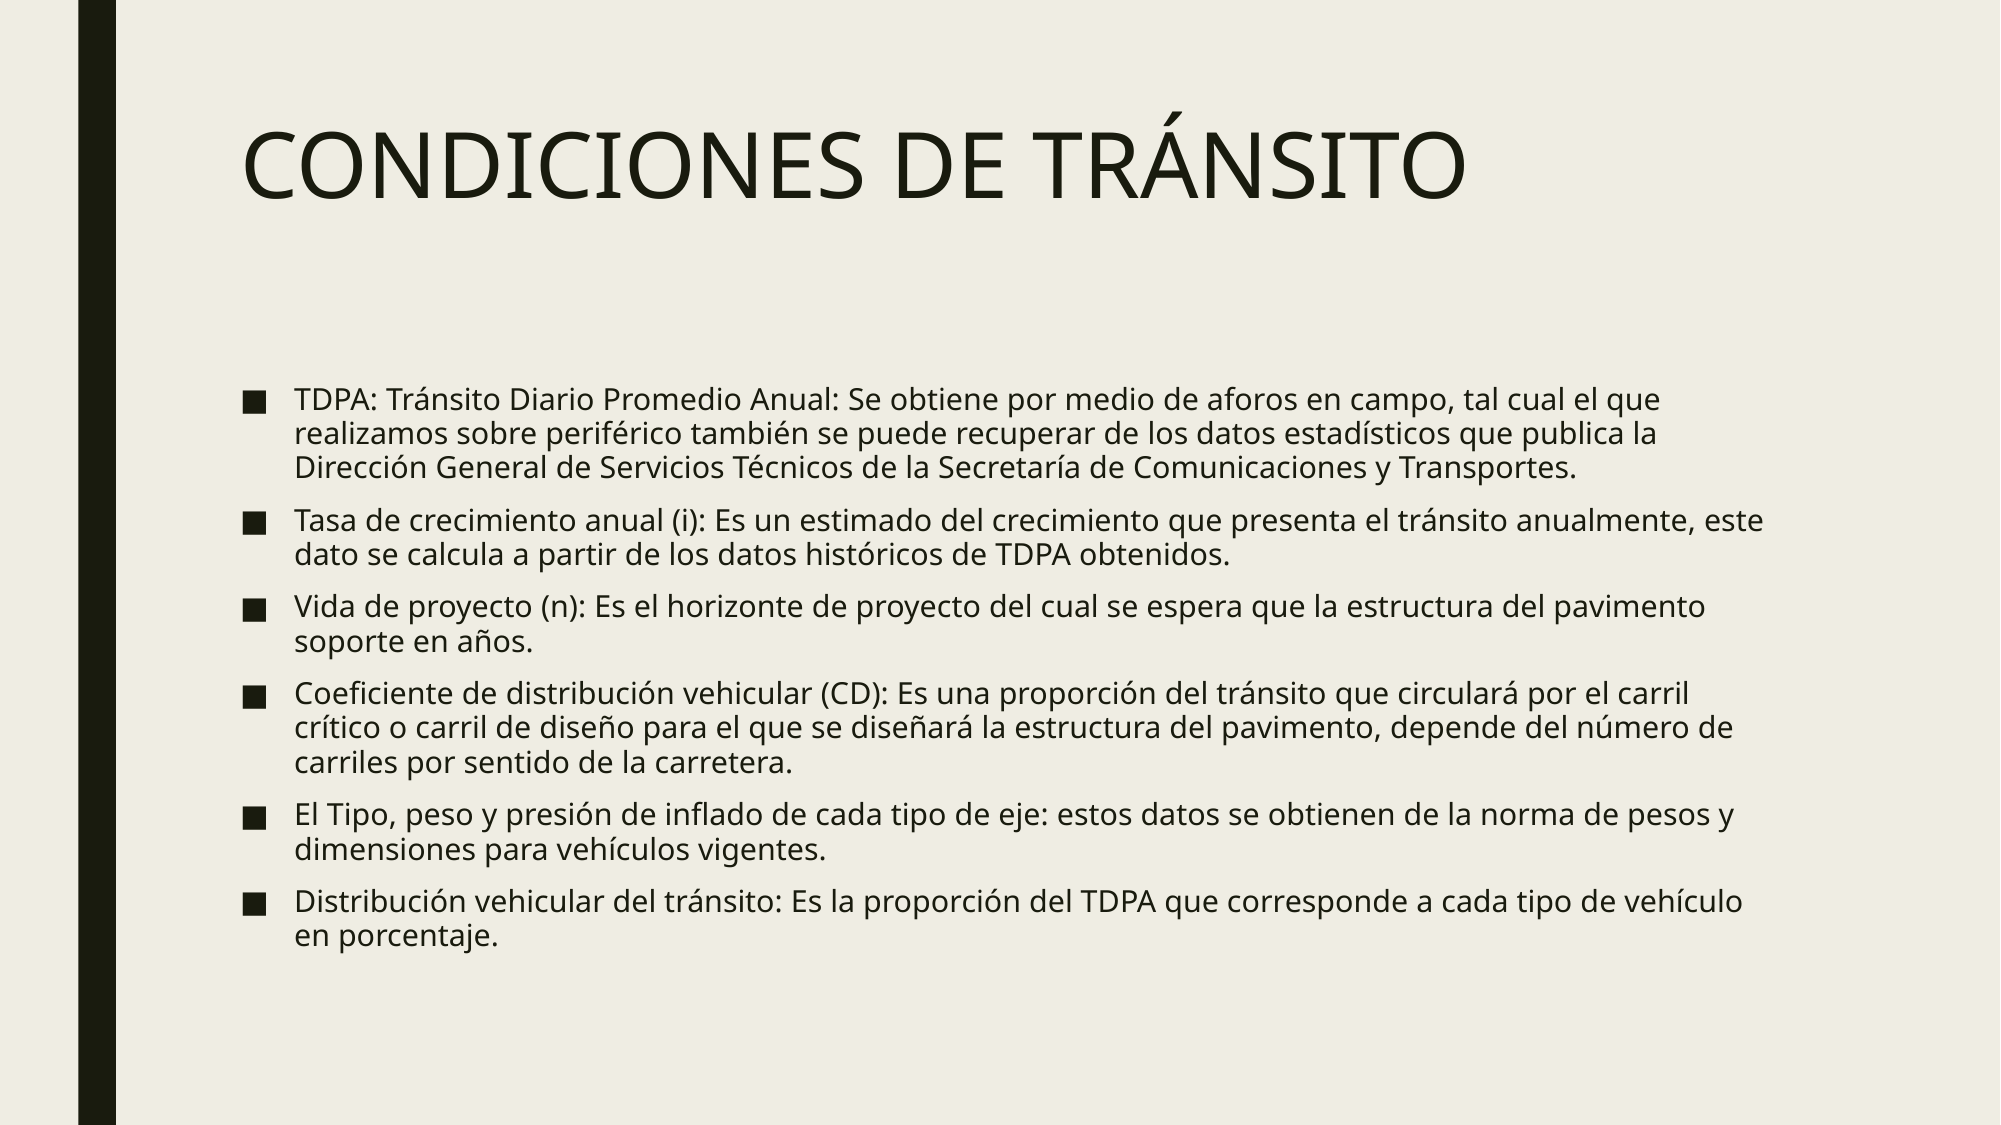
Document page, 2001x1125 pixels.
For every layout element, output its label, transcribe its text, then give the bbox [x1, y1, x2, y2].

title CONDICIONES DE TRÁNSITO [225, 112, 1800, 357]
list TDPA: Tránsito Diario Promedio Anual: Se obtiene por medio de aforos en campo, tal cual el que realizamos sobre periférico también se puede recuperar de los datos estadísticos que publica la Dirección General de Servicios Técnicos de la Secretaría de Comunicaciones y Transportes. Tasa de crecimiento anual (i): Es un estimado del crecimiento que presenta el tránsito anualmente, este dato se calcula a partir de los datos históricos de TDPA obtenidos. Vida de proyecto (n): Es el horizonte de proyecto del cual se espera que la estructura del pavimento soporte en años. Coeficiente de distribución vehicular (CD): Es una proporción del tránsito que circulará por el carril crítico o carril de diseño para el que se diseñará la estructura del pavimento, depende del número de carriles por sentido de la carretera. El Tipo, peso y presión de inflado de cada tipo de eje: estos datos se obtienen de la norma de pesos y dimensiones para vehículos vigentes. Distribución vehicular del tránsito: Es la proporción del TDPA que corresponde a cada tipo de vehículo en porcentaje. [225, 375, 1800, 963]
